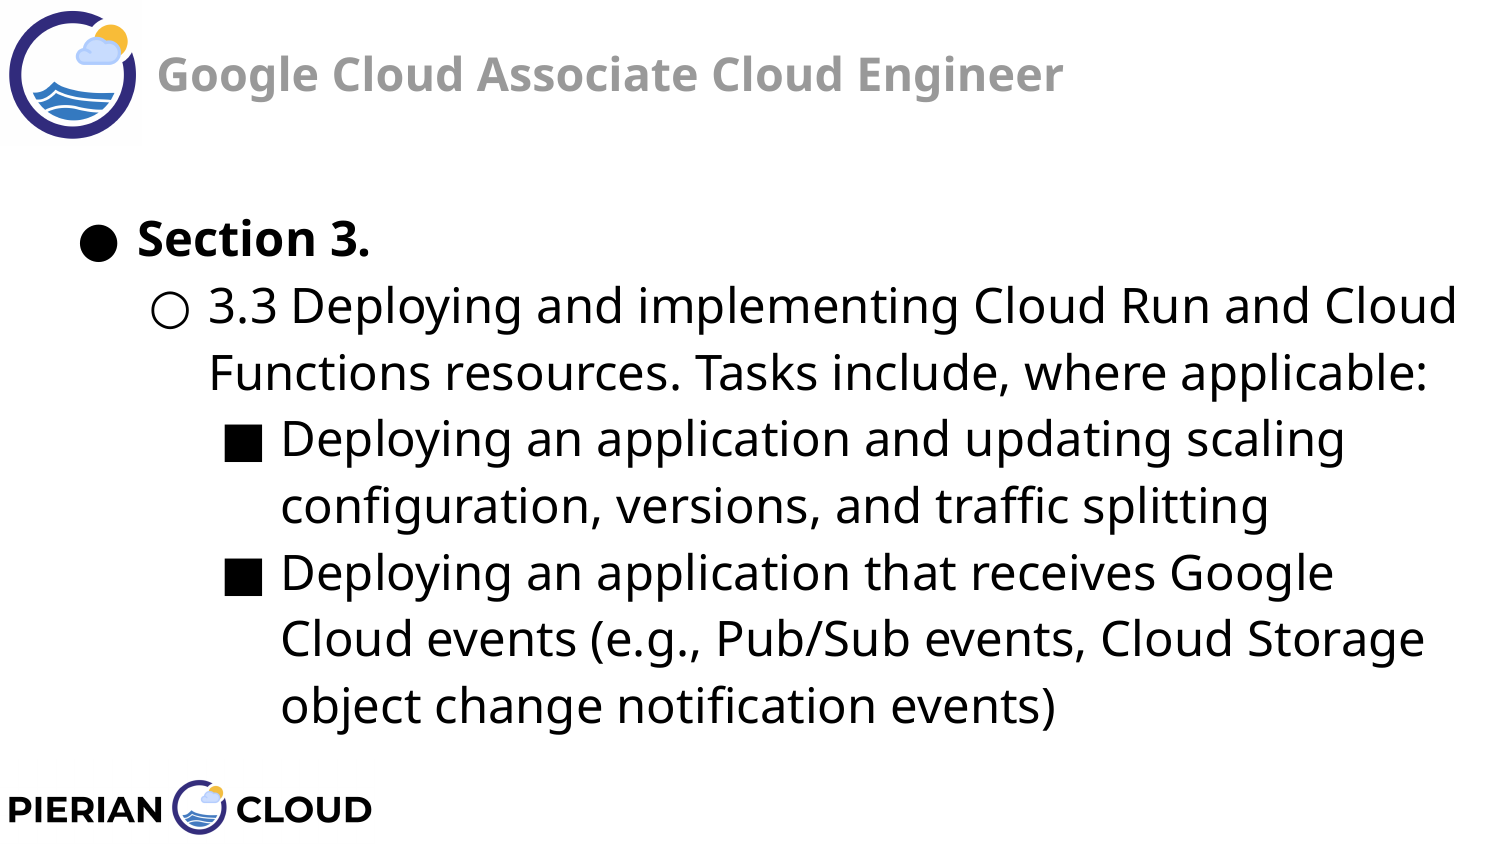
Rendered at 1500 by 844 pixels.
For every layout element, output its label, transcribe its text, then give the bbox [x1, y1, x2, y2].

picture [0, 0, 142, 146]
picture [0, 758, 375, 844]
title Google Cloud Associate Cloud Engineer [146, 25, 1420, 120]
subtitle Section 3. 3.3 Deploying and implementing Cloud Run and Cloud Functions resources. Tasks include, where applicable: Deploying an application and updating scaling configuration, versions, and traffic splitting Deploying an application that receives Google Cloud events (e.g., Pub/Sub events, Cloud Storage object change notification events) [51, 189, 1476, 802]
